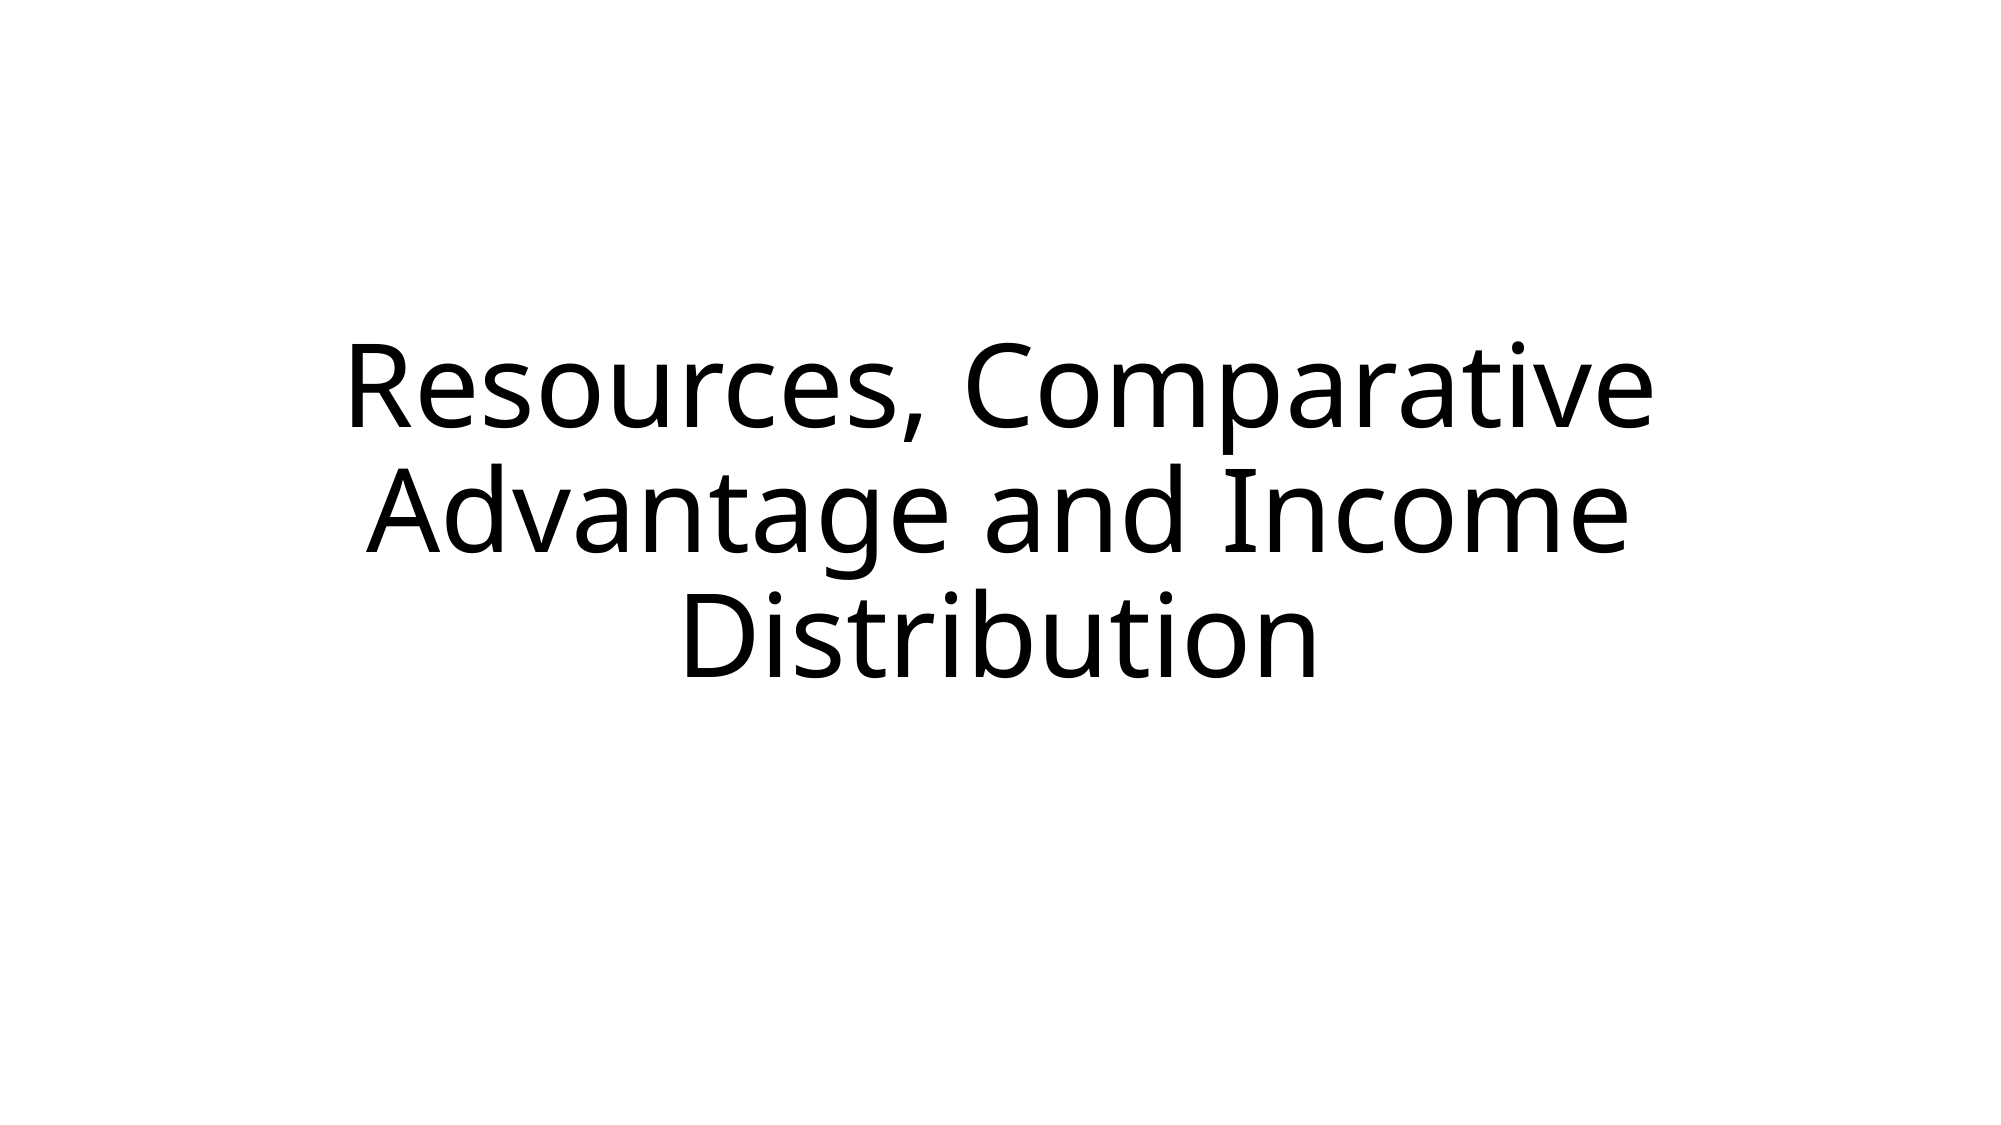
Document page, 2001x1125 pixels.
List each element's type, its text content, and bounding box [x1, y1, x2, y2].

title Resources, Comparative Advantage and Income Distribution [249, 318, 1750, 711]
